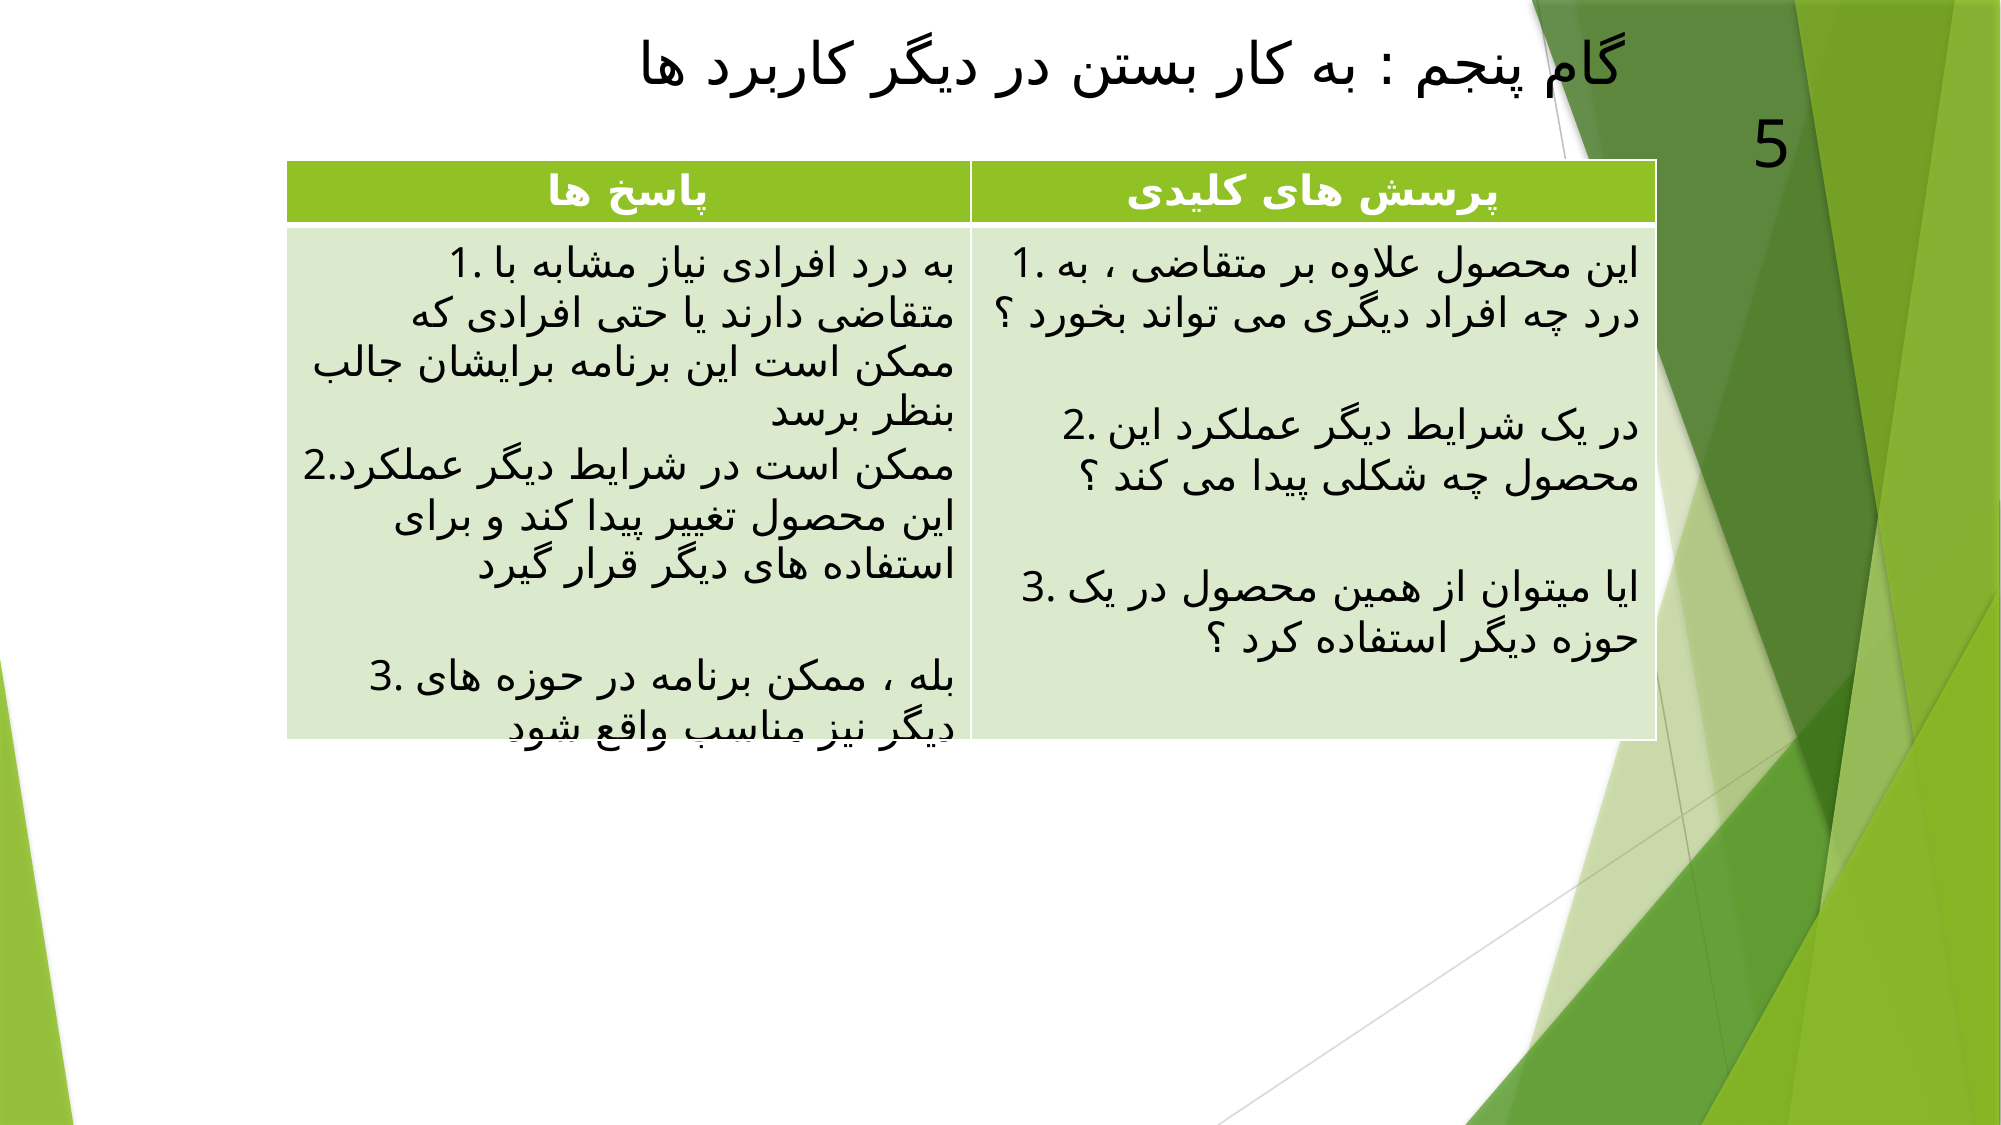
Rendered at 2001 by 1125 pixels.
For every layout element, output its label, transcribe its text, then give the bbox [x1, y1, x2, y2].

table_header پاسخ ها [287, 161, 970, 222]
table_header پرسش های کلیدی [972, 161, 1655, 222]
text_box گام پنجم : به کار بستن در دیگر کاربرد ها [197, 18, 1641, 104]
table_cell 1. این محصول علاوه بر متقاضی ، به درد چه افراد دیگری می تواند بخورد ؟ 2. در یک شرایط دیگر عملکرد این محصول چه شکلی پیدا می کند ؟ 3. ایا میتوان از همین محصول در یک حوزه دیگر استفاده کرد ؟ [972, 228, 1655, 739]
table_cell 1. به درد افرادی نیاز مشابه با متقاضی دارند یا حتی افرادی که ممکن است این برنامه برایشان جالب بنظر برسد 2.ممکن است در شرایط دیگر عملکرد این محصول تغییر پیدا کند و برای استفاده های دیگر قرار گیرد 3. بله ، ممکن برنامه در حوزه های دیگر نیز مناسب واقع شود [287, 228, 970, 739]
text_box 5 [1737, 93, 1819, 188]
